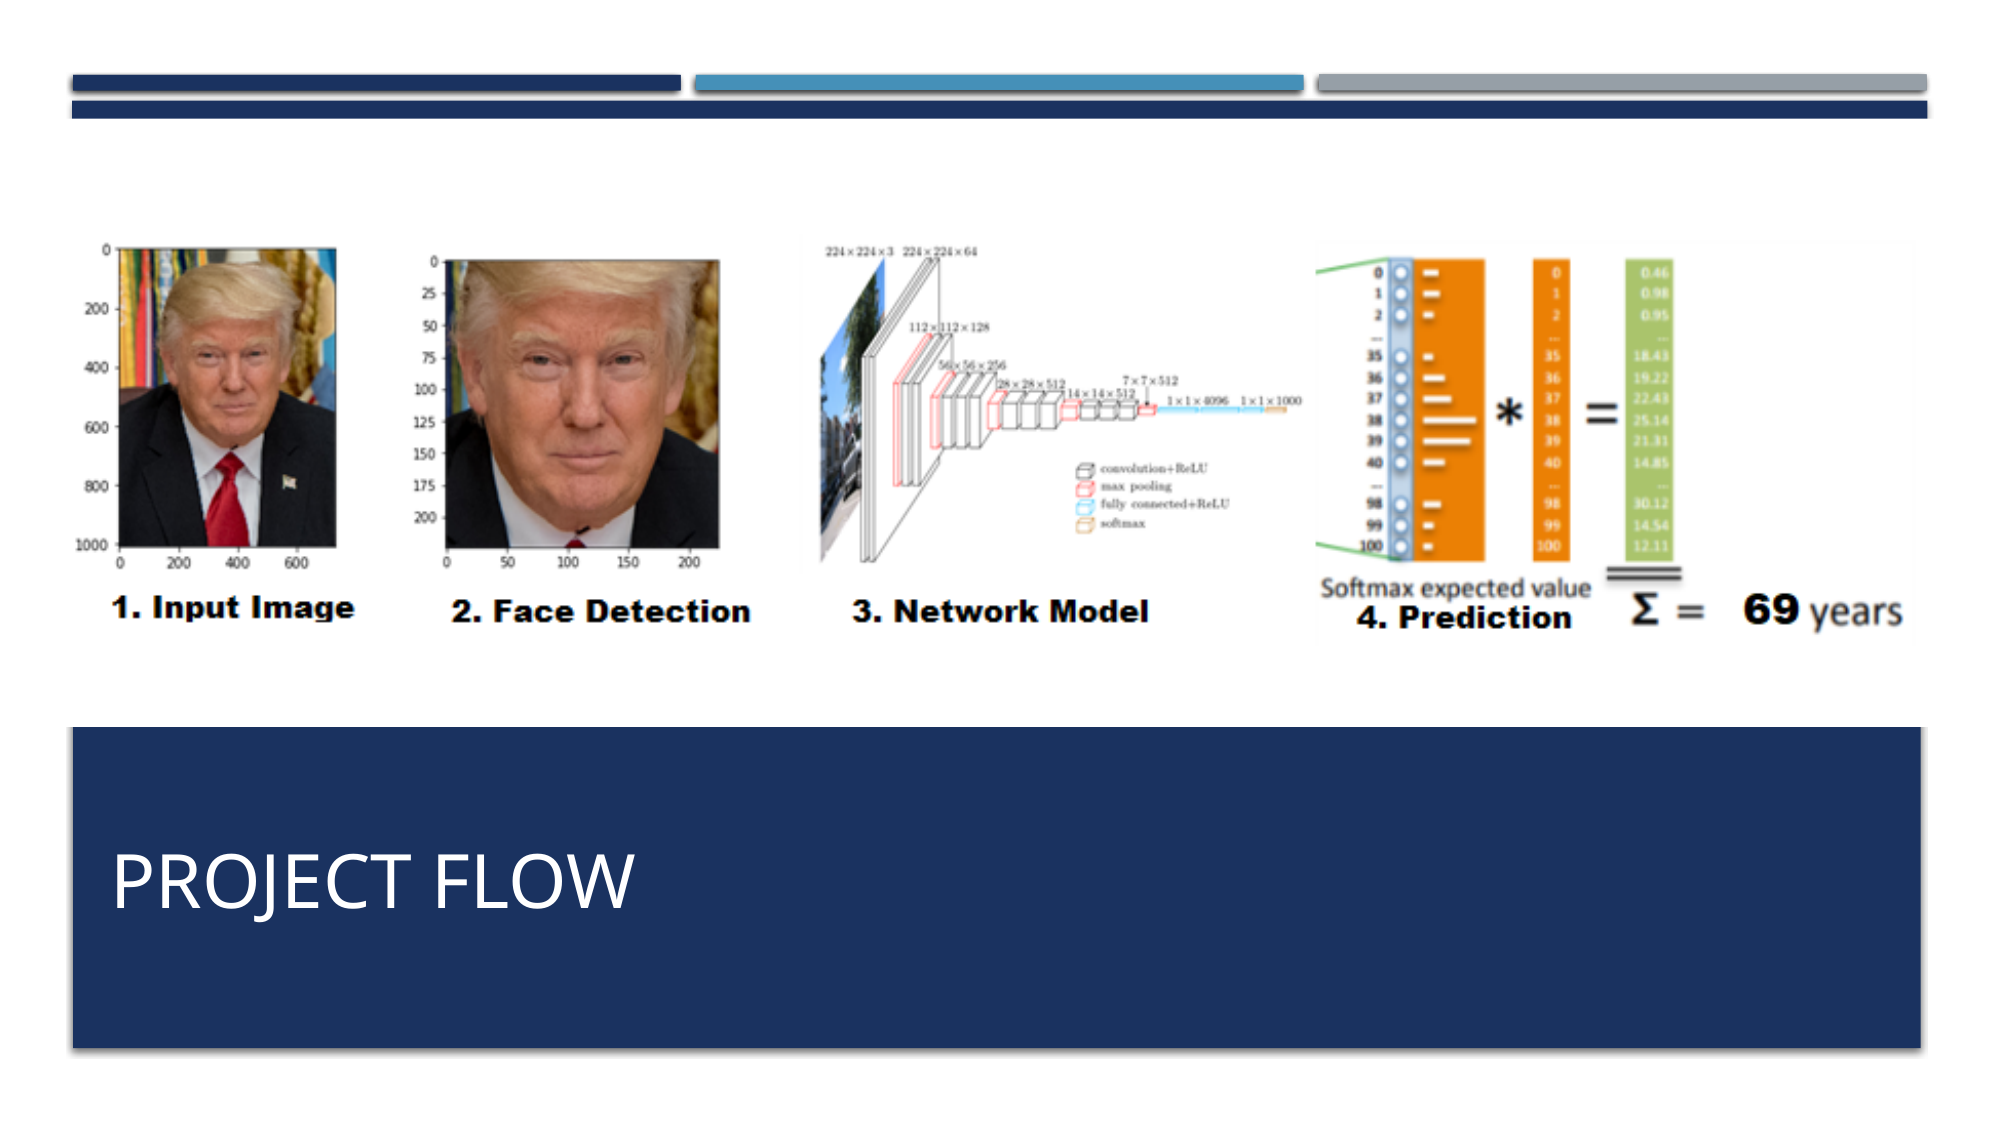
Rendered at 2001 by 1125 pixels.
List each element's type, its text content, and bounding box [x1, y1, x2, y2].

title Project flow [95, 756, 1899, 932]
text_box [72, 729, 1922, 1049]
text_box [72, 74, 682, 92]
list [72, 144, 1925, 678]
text_box [0, 117, 2000, 729]
text_box [1318, 73, 1928, 92]
text_box [695, 74, 1304, 91]
